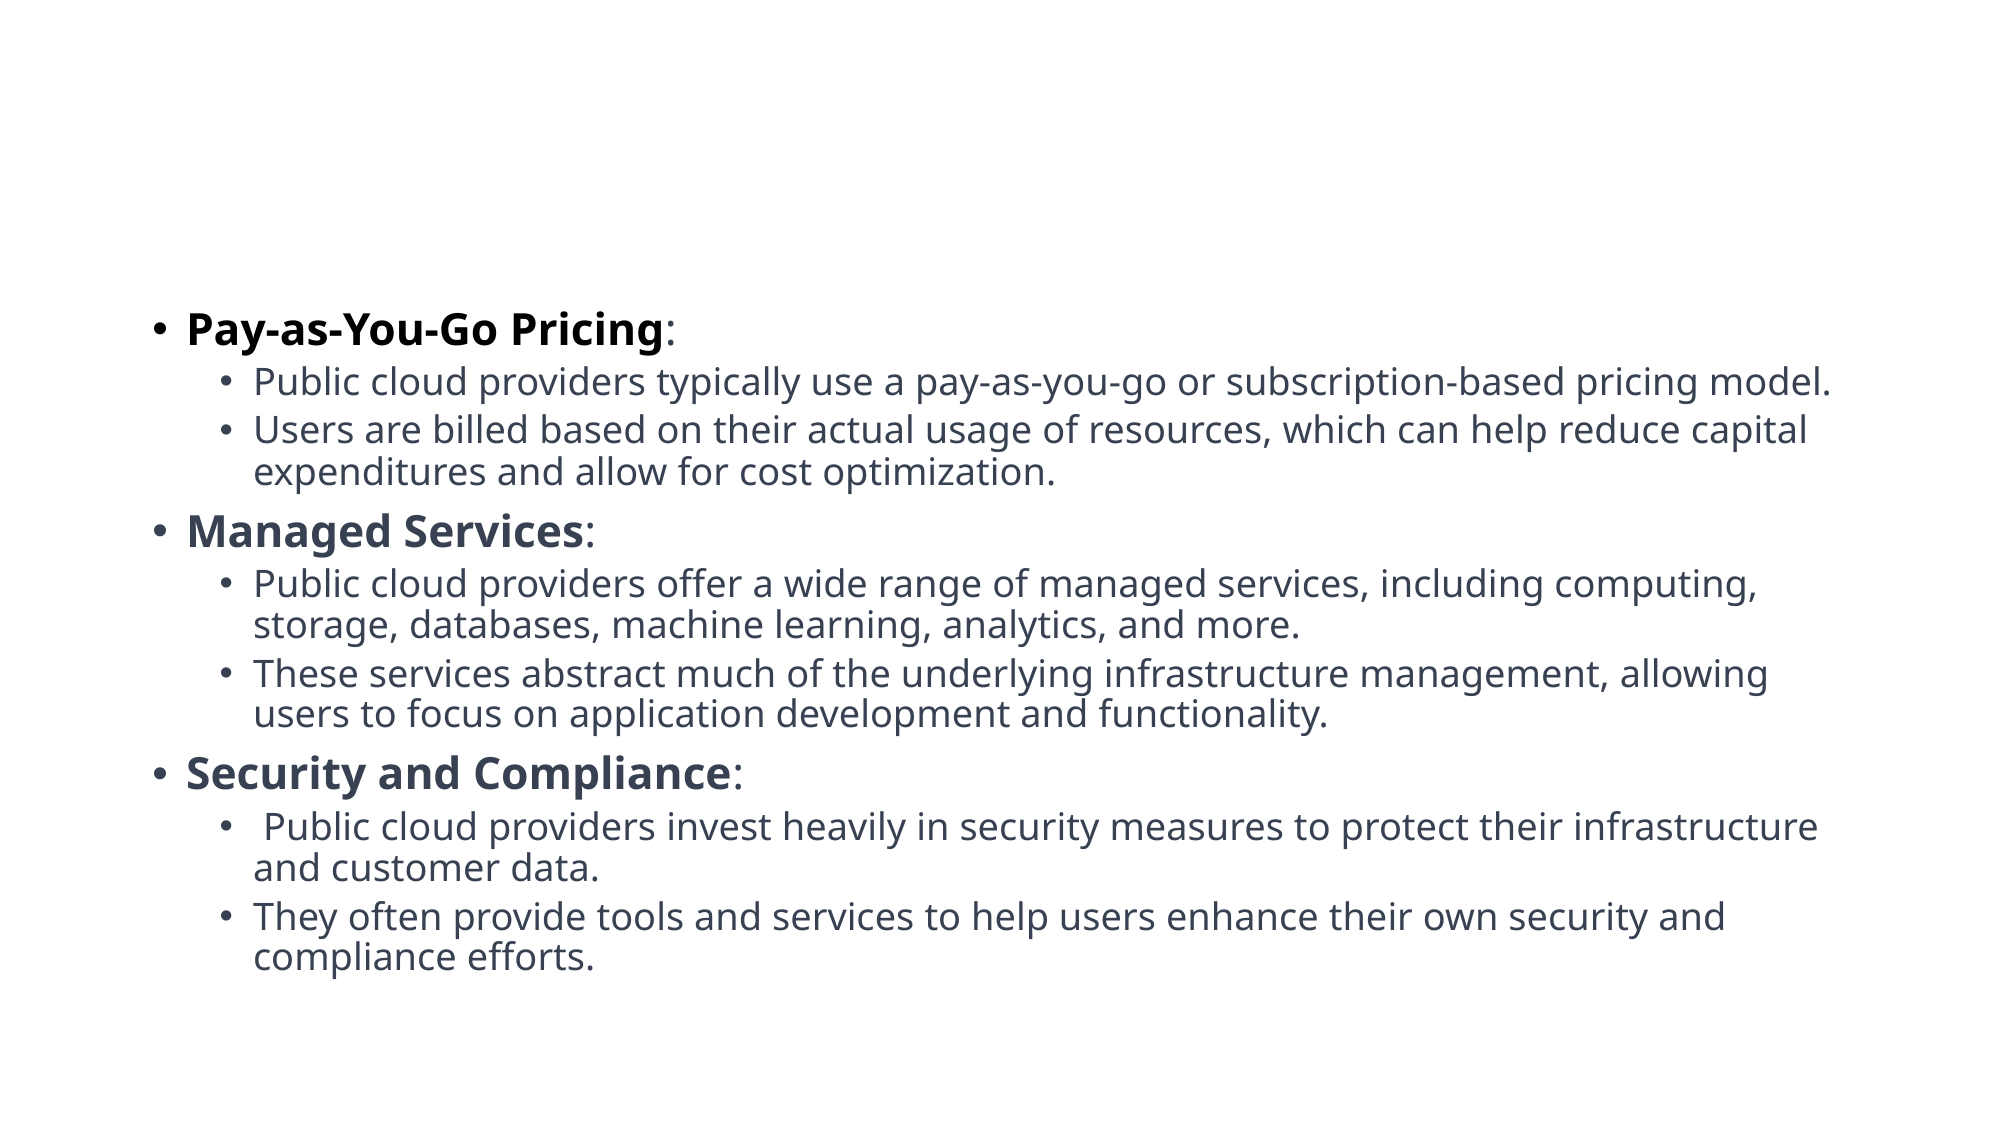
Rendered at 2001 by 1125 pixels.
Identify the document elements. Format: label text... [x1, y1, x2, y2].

list Pay-as-You-Go Pricing: Public cloud providers typically use a pay-as-you-go or subscription-based pricing model. Users are billed based on their actual usage of resources, which can help reduce capital expenditures and allow for cost optimization. Managed Services: Public cloud providers offer a wide range of managed services, including computing, storage, databases, machine learning, analytics, and more. These services abstract much of the underlying infrastructure management, allowing users to focus on application development and functionality. Security and Compliance: Public cloud providers invest heavily in security measures to protect their infrastructure and customer data. They often provide tools and services to help users enhance their own security and compliance efforts. [137, 299, 1863, 1014]
